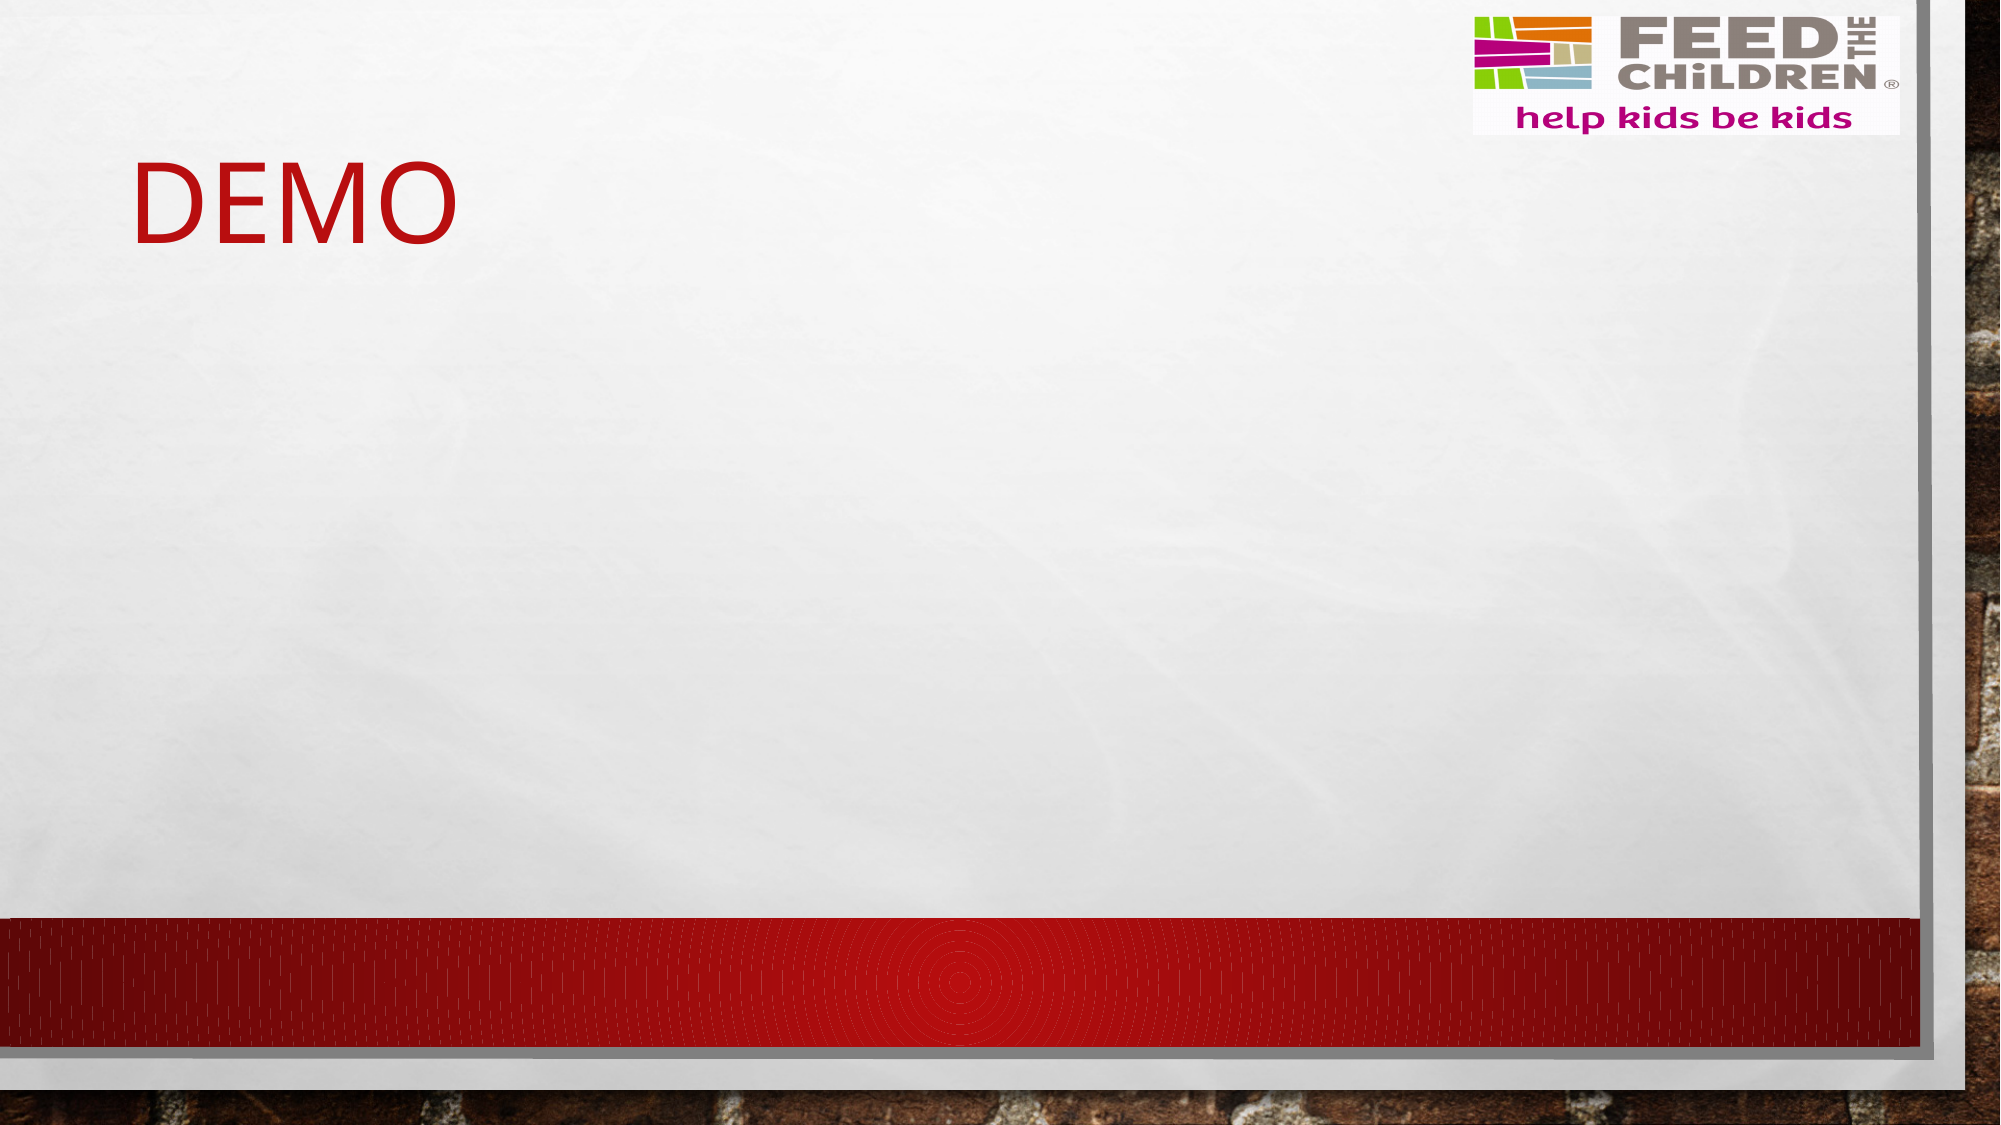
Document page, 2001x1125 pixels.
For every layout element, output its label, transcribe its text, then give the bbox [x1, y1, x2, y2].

title demo [112, 112, 1818, 302]
picture [0, 0, 2000, 1125]
picture [1472, 16, 1900, 135]
